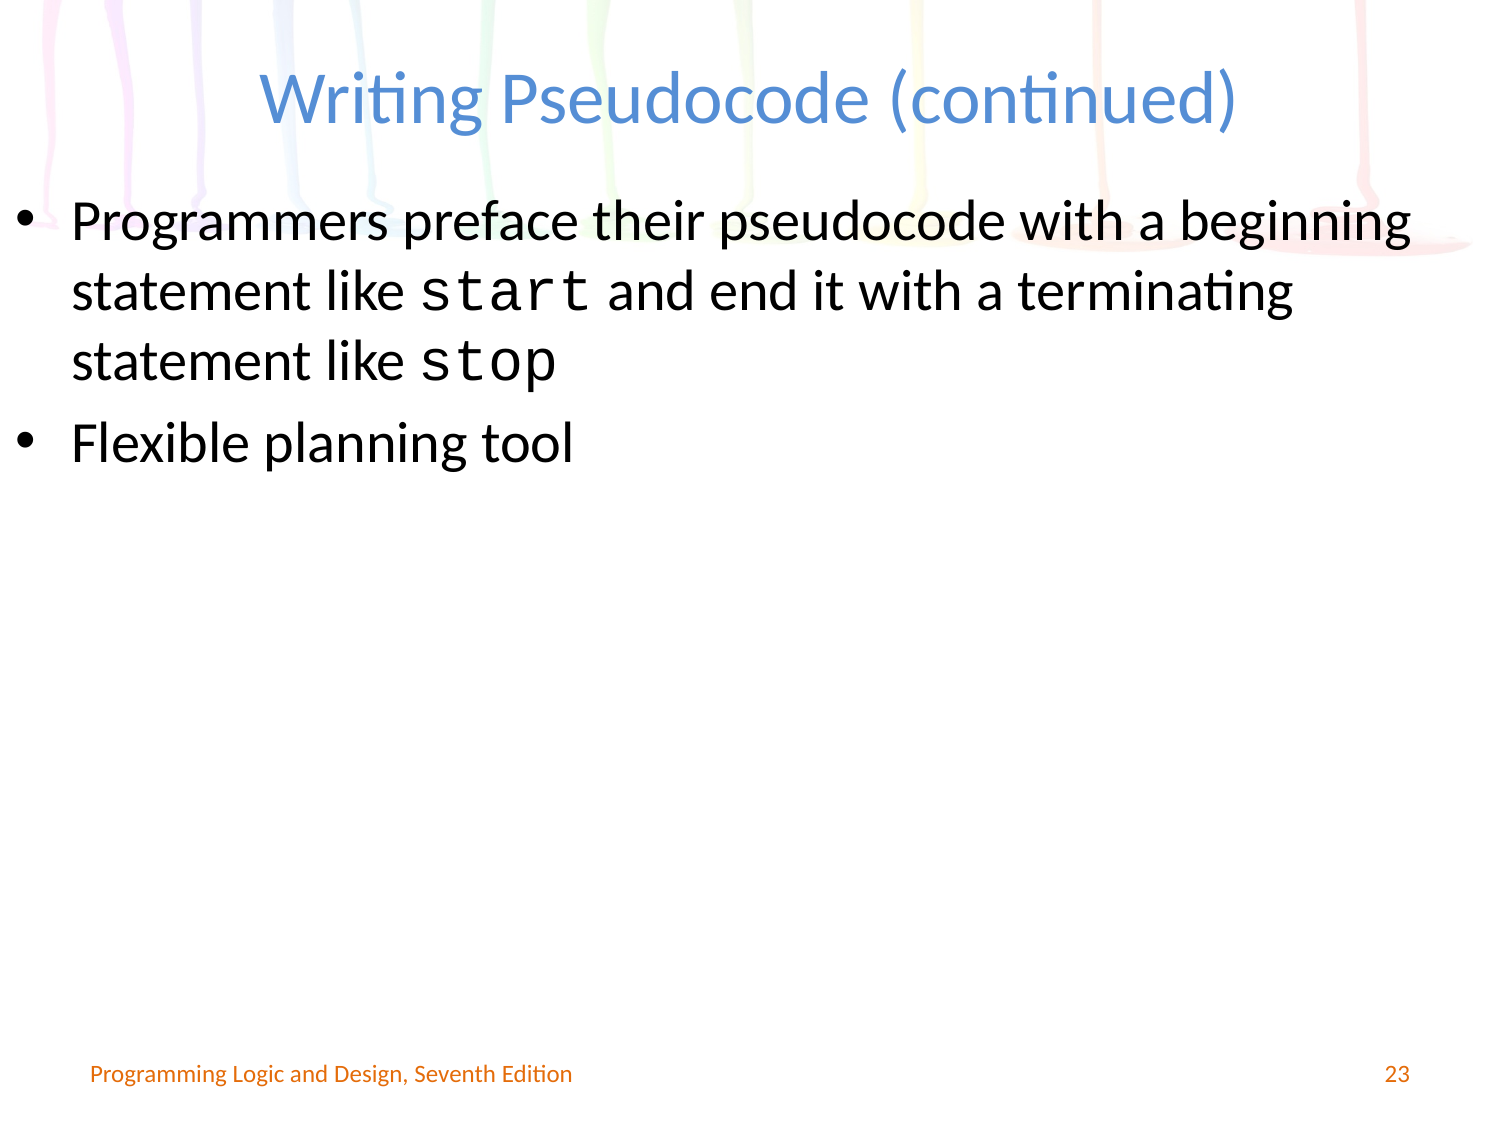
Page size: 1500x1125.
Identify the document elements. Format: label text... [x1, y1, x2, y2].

slide_number 23 [1074, 1042, 1425, 1103]
title Writing Pseudocode (continued) [74, 24, 1426, 163]
footer Programming Logic and Design, Seventh Edition [75, 1042, 988, 1103]
picture [0, 0, 1500, 174]
list Programmers preface their pseudocode with a beginning statement like start and end it with a terminating statement like stop Flexible planning tool [0, 174, 1500, 1006]
